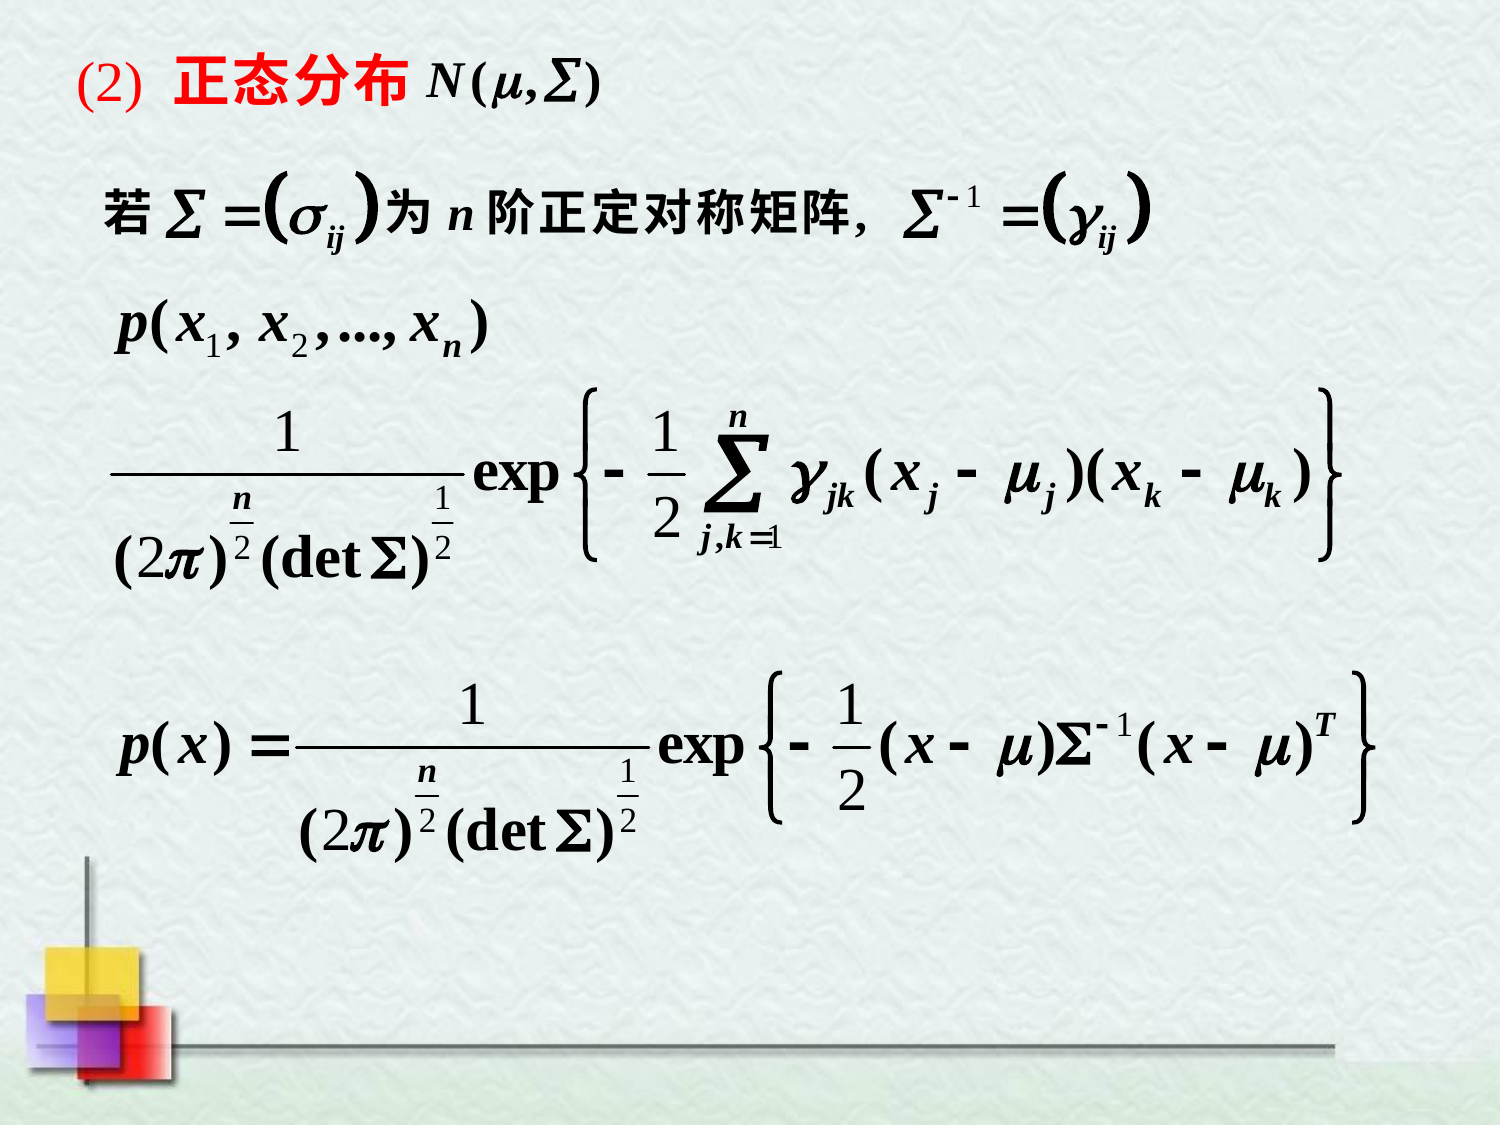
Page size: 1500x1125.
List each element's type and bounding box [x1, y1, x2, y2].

text_box [102, 656, 1393, 876]
picture [0, 0, 1500, 1125]
text_box [103, 160, 1488, 280]
text_box [76, 41, 769, 158]
text_box [100, 280, 1356, 606]
